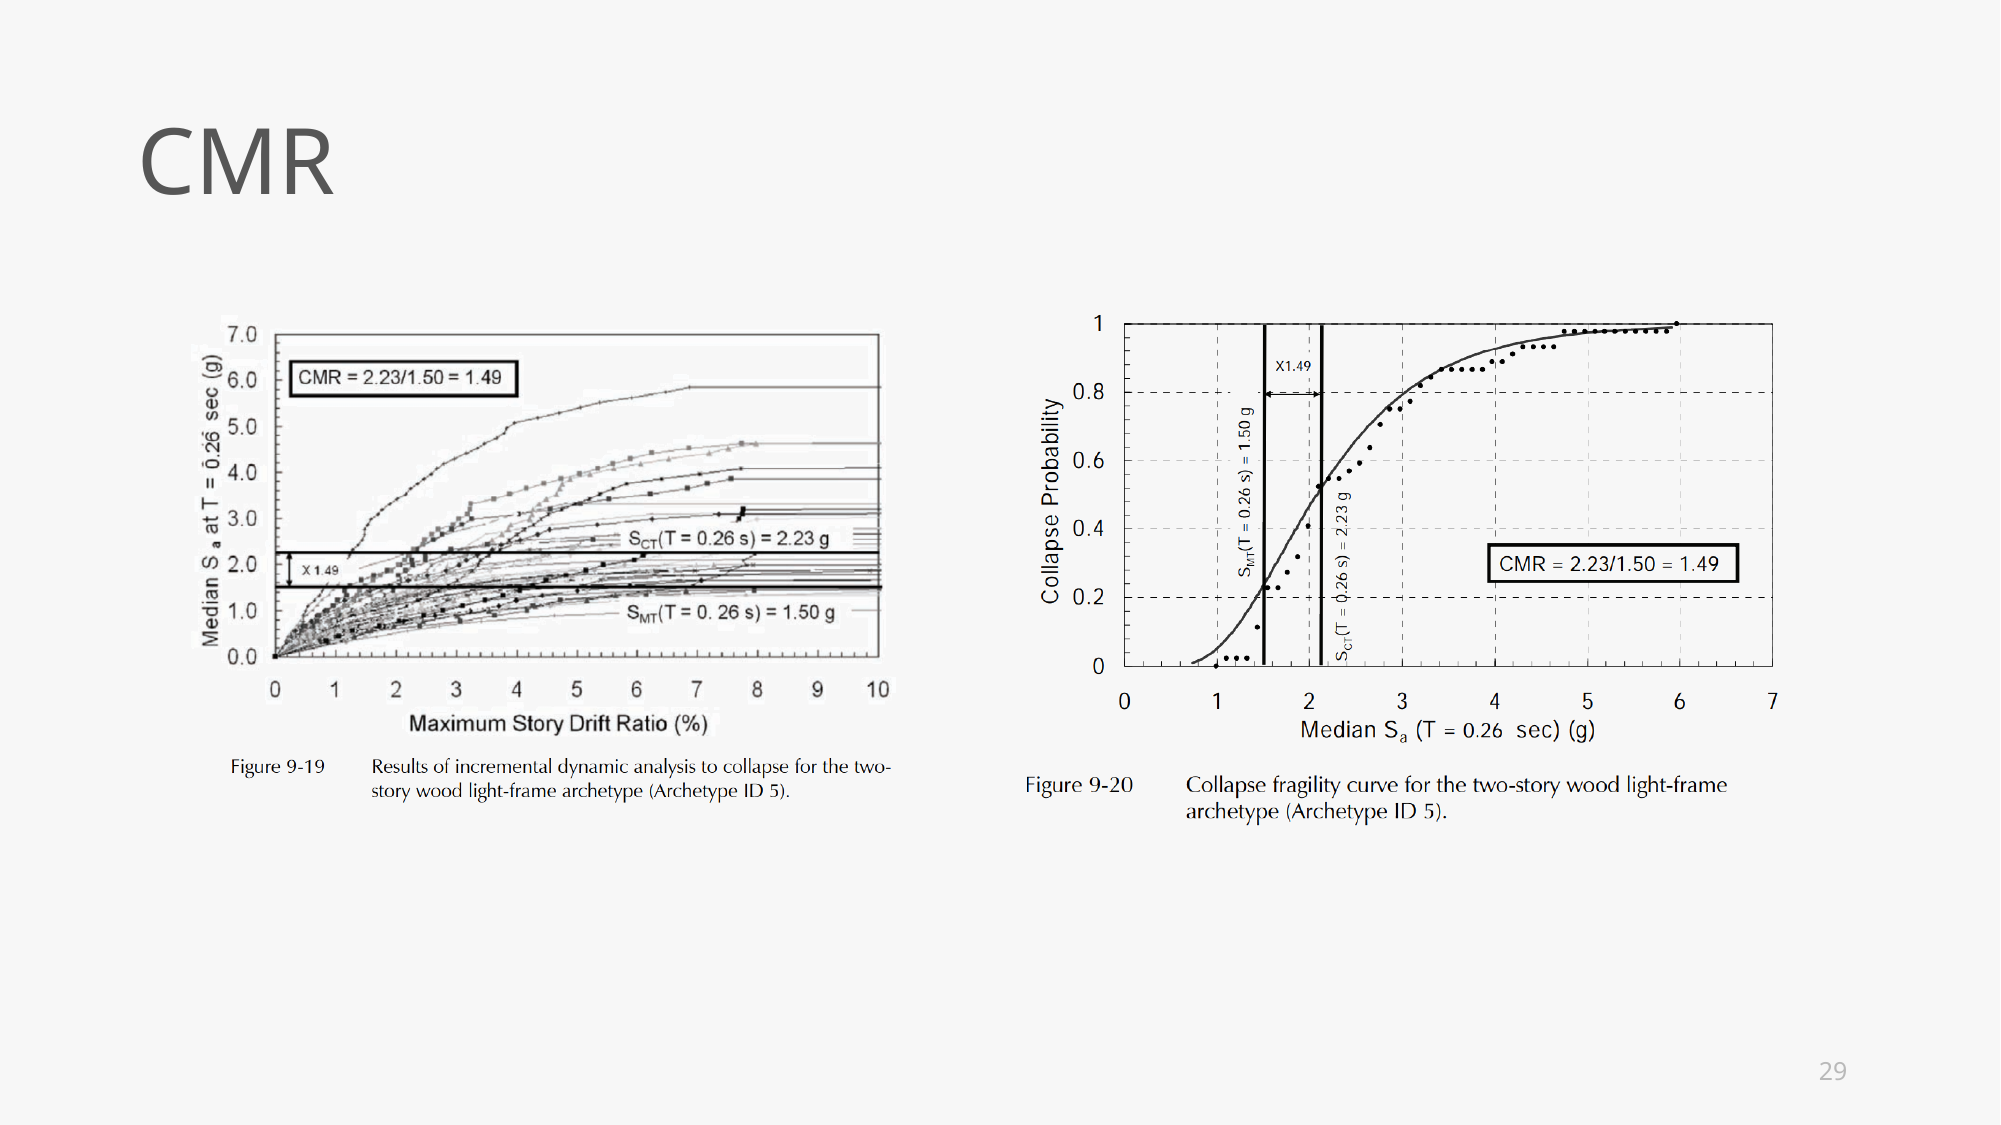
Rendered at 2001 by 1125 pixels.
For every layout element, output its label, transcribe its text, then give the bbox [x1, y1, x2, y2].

picture [1027, 293, 1797, 832]
slide_number 29 [1412, 1042, 1863, 1103]
picture [189, 314, 904, 811]
list CMR [137, 108, 873, 224]
